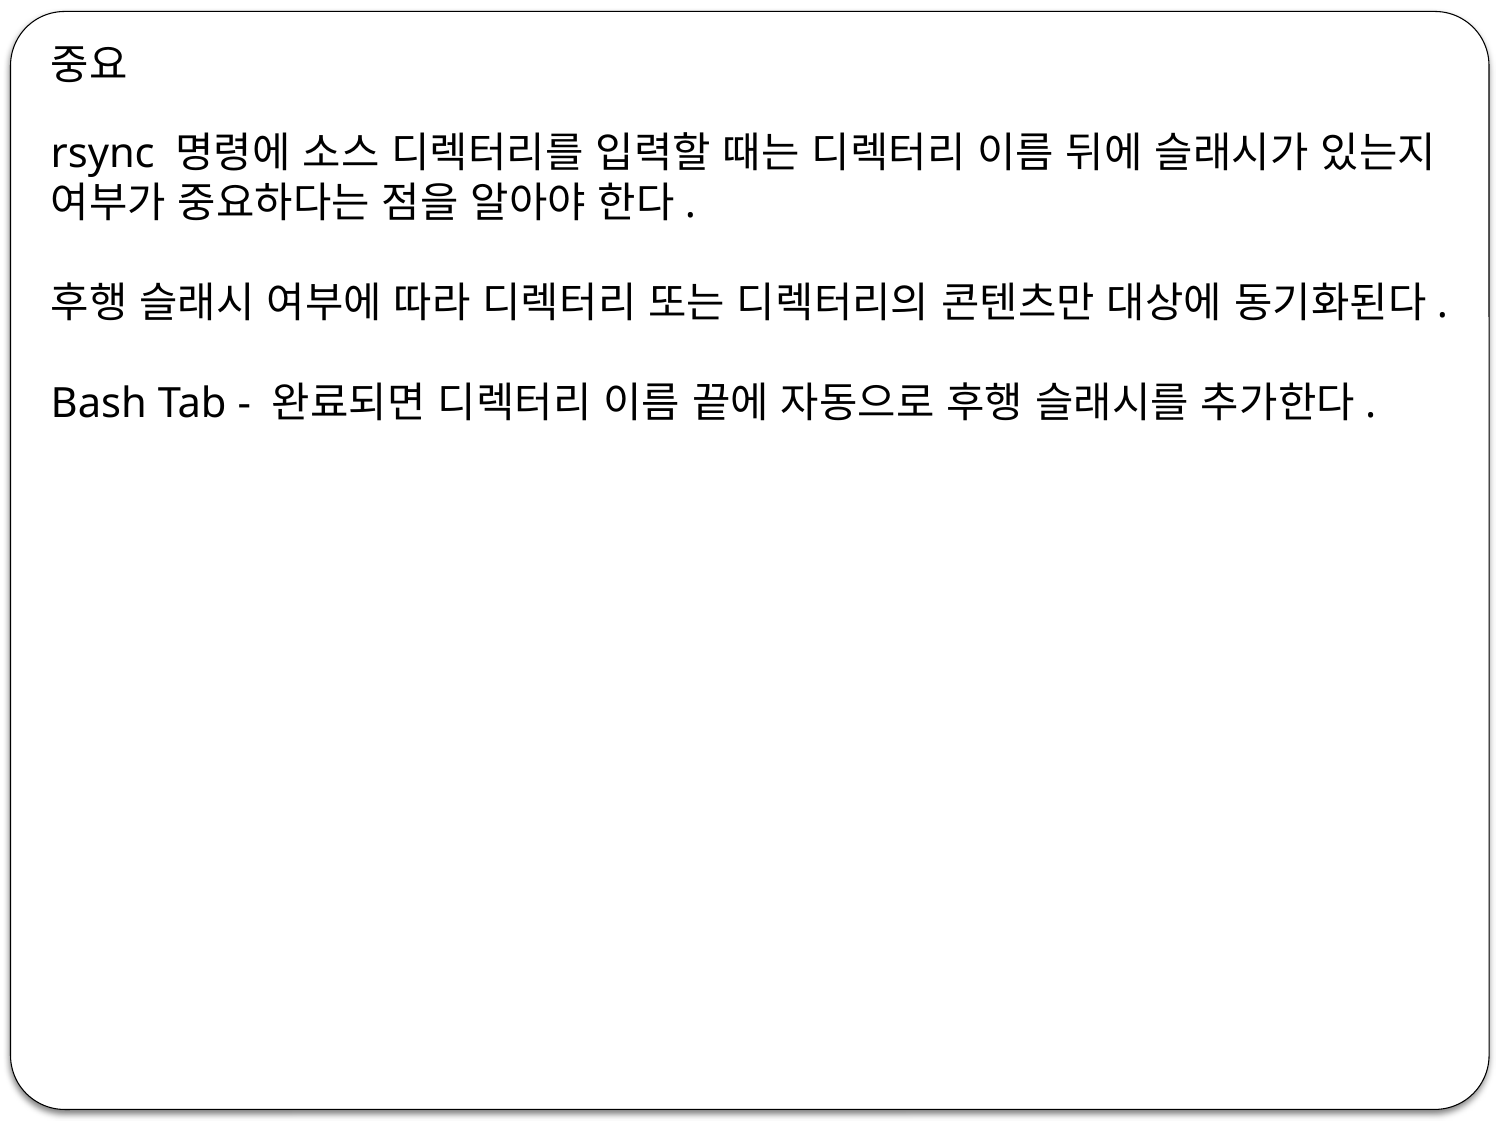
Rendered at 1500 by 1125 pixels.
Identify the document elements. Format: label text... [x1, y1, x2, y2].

list 중요 rsync 명령에 소스 디렉터리를 입력할 때는 디렉터리 이름 뒤에 슬래시가 있는지 여부가 중요하다는 점을 알아야 한다. 후행 슬래시 여부에 따라 디렉터리 또는 디렉터리의 콘텐츠만 대상에 동기화된다. Bash Tab - 완료되면 디렉터리 이름 끝에 자동으로 후행 슬래시를 추가한다. [35, 30, 1471, 1071]
